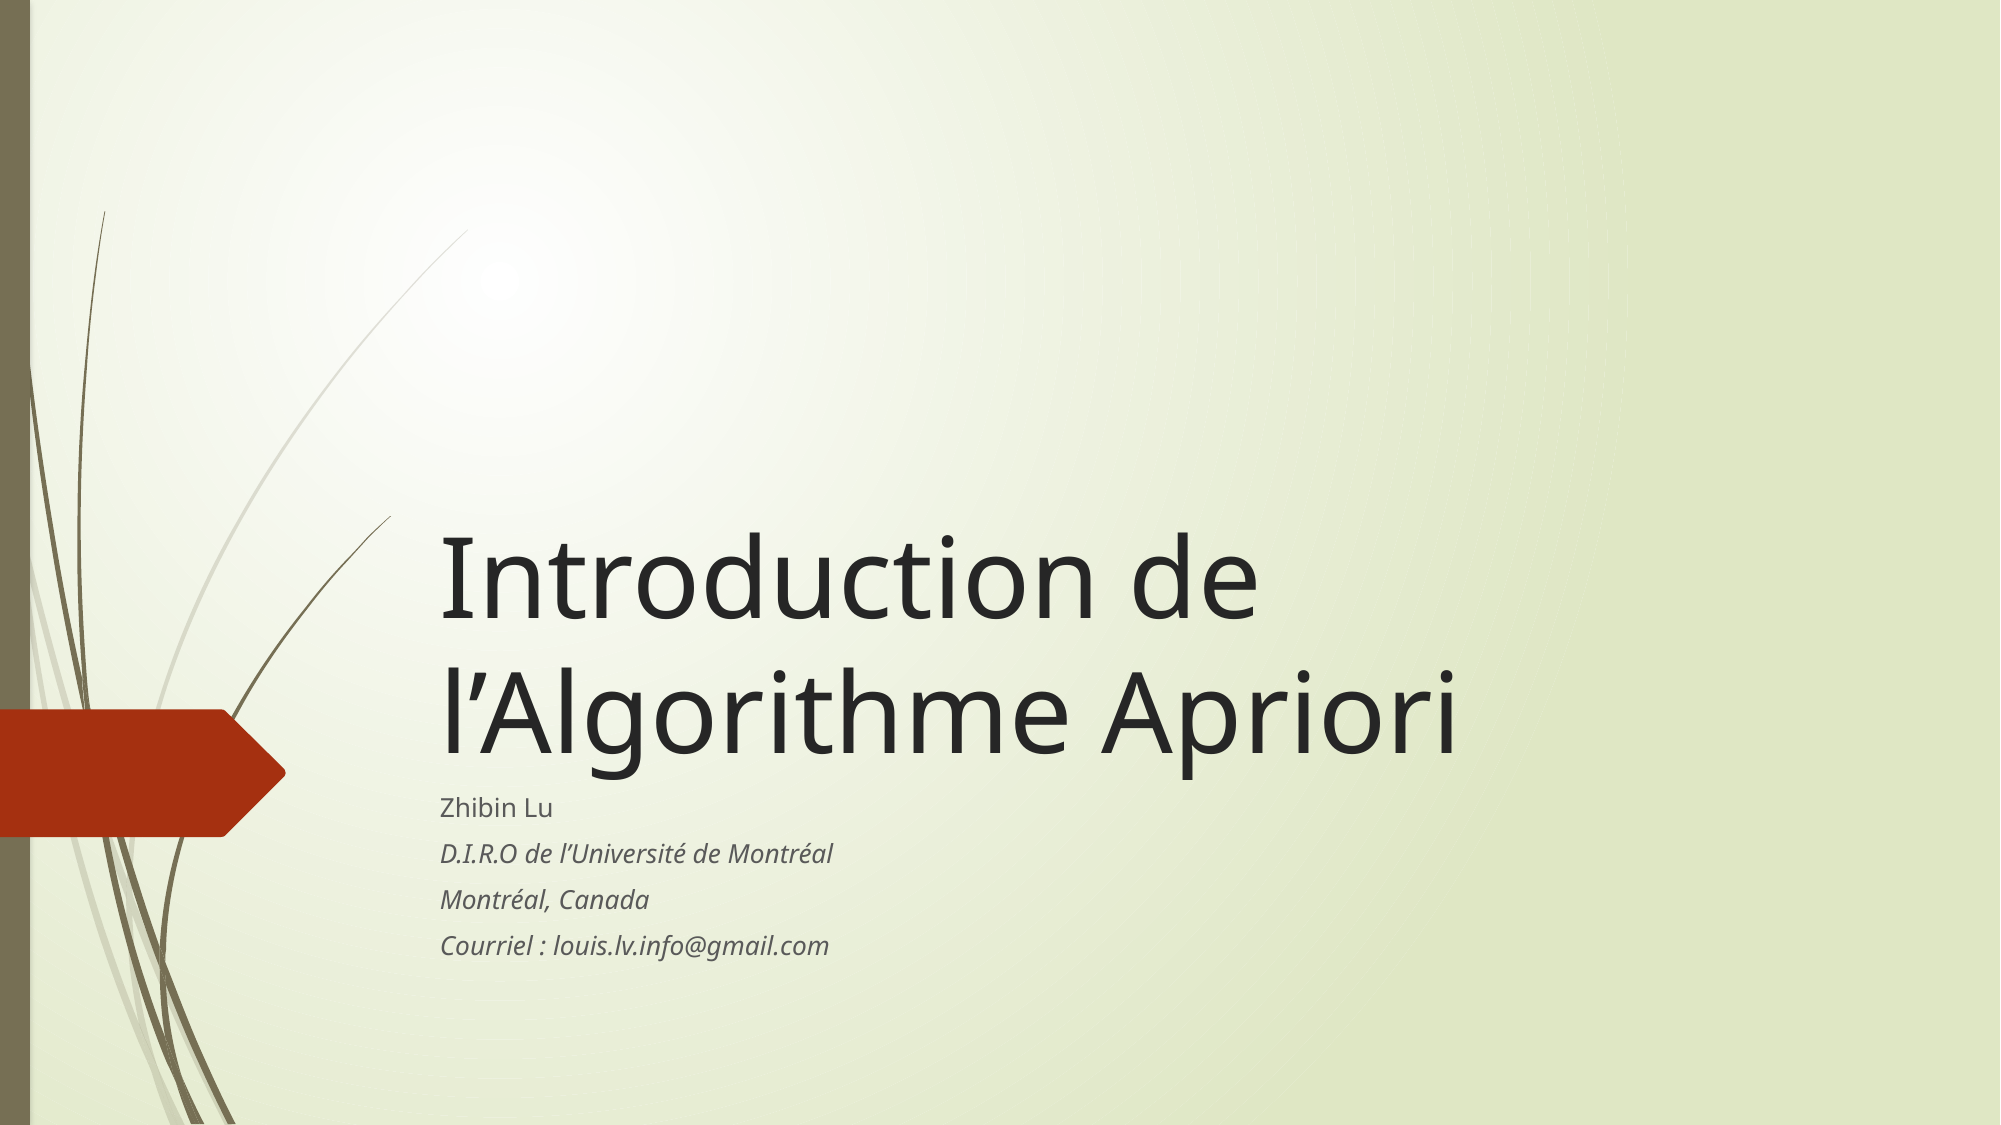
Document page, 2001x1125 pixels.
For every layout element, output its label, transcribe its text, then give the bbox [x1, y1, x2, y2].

title Introduction de l’Algorithme Apriori [424, 412, 1888, 783]
subtitle Zhibin Lu D.I.R.O de l’Université de Montréal Montréal, Canada Courriel : louis.lv.info@gmail.com [424, 783, 1888, 969]
